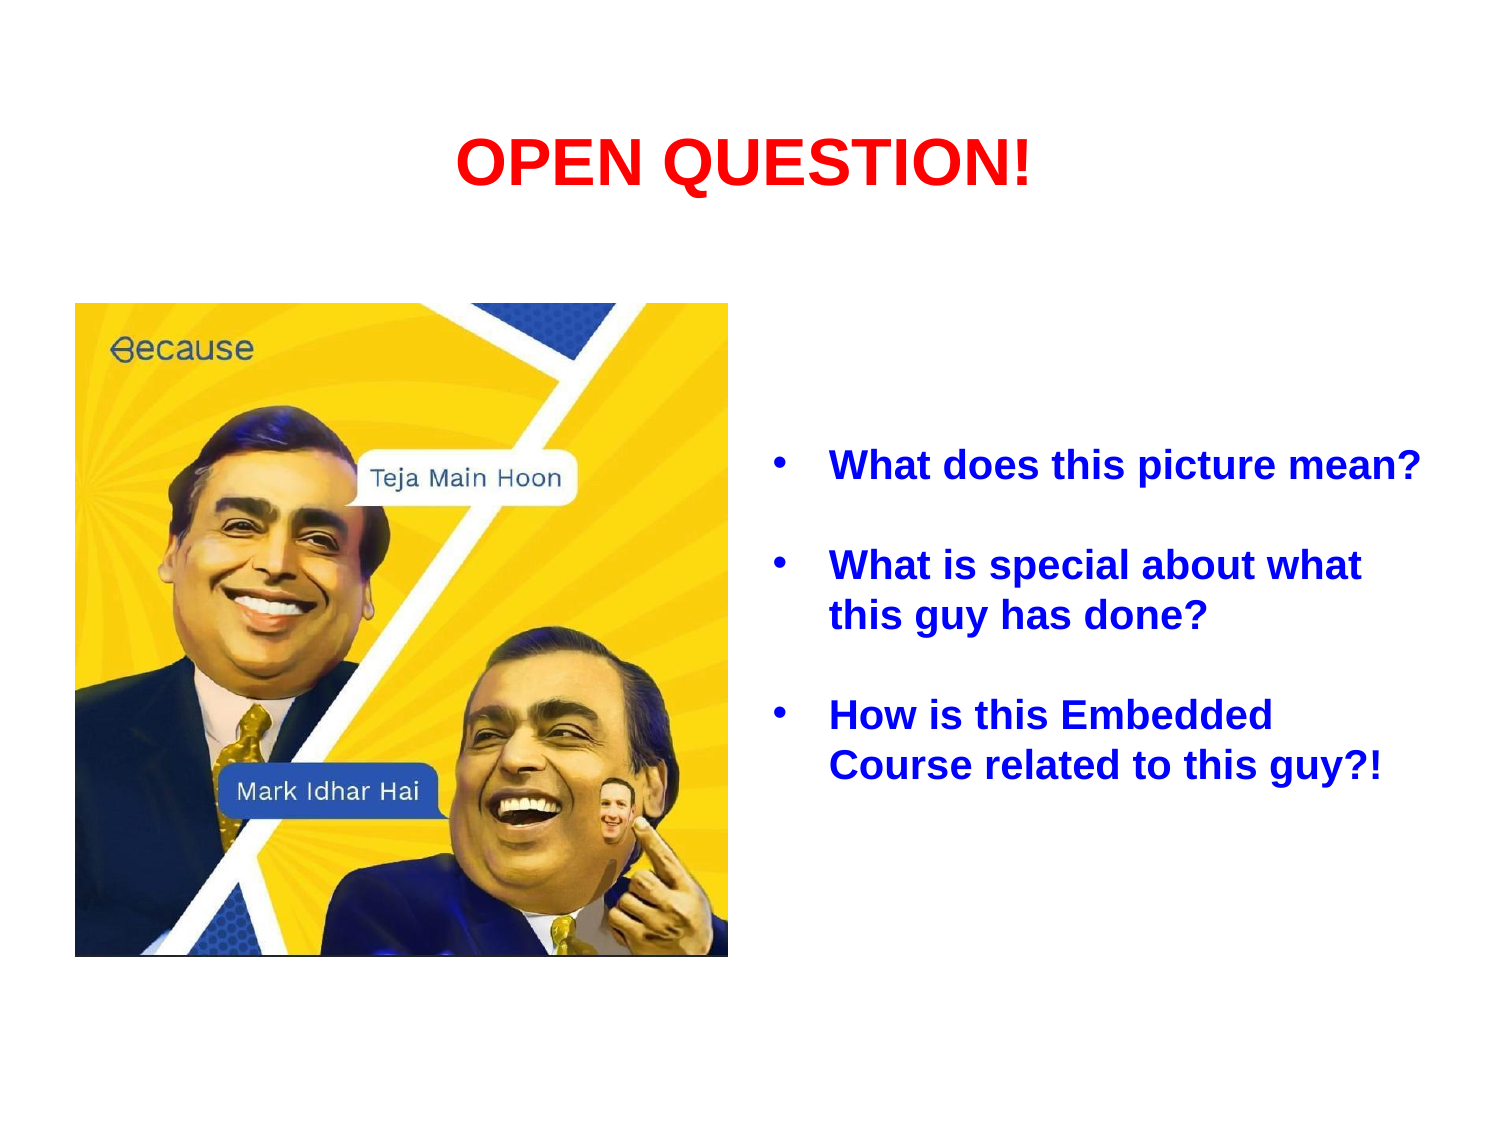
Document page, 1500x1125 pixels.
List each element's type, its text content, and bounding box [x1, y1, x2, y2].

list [74, 303, 728, 957]
list What does this picture mean? What is special about what this guy has done? How is this Embedded Course related to this guy?! [772, 337, 1425, 893]
title OPEN QUESTION! [202, 119, 1288, 200]
